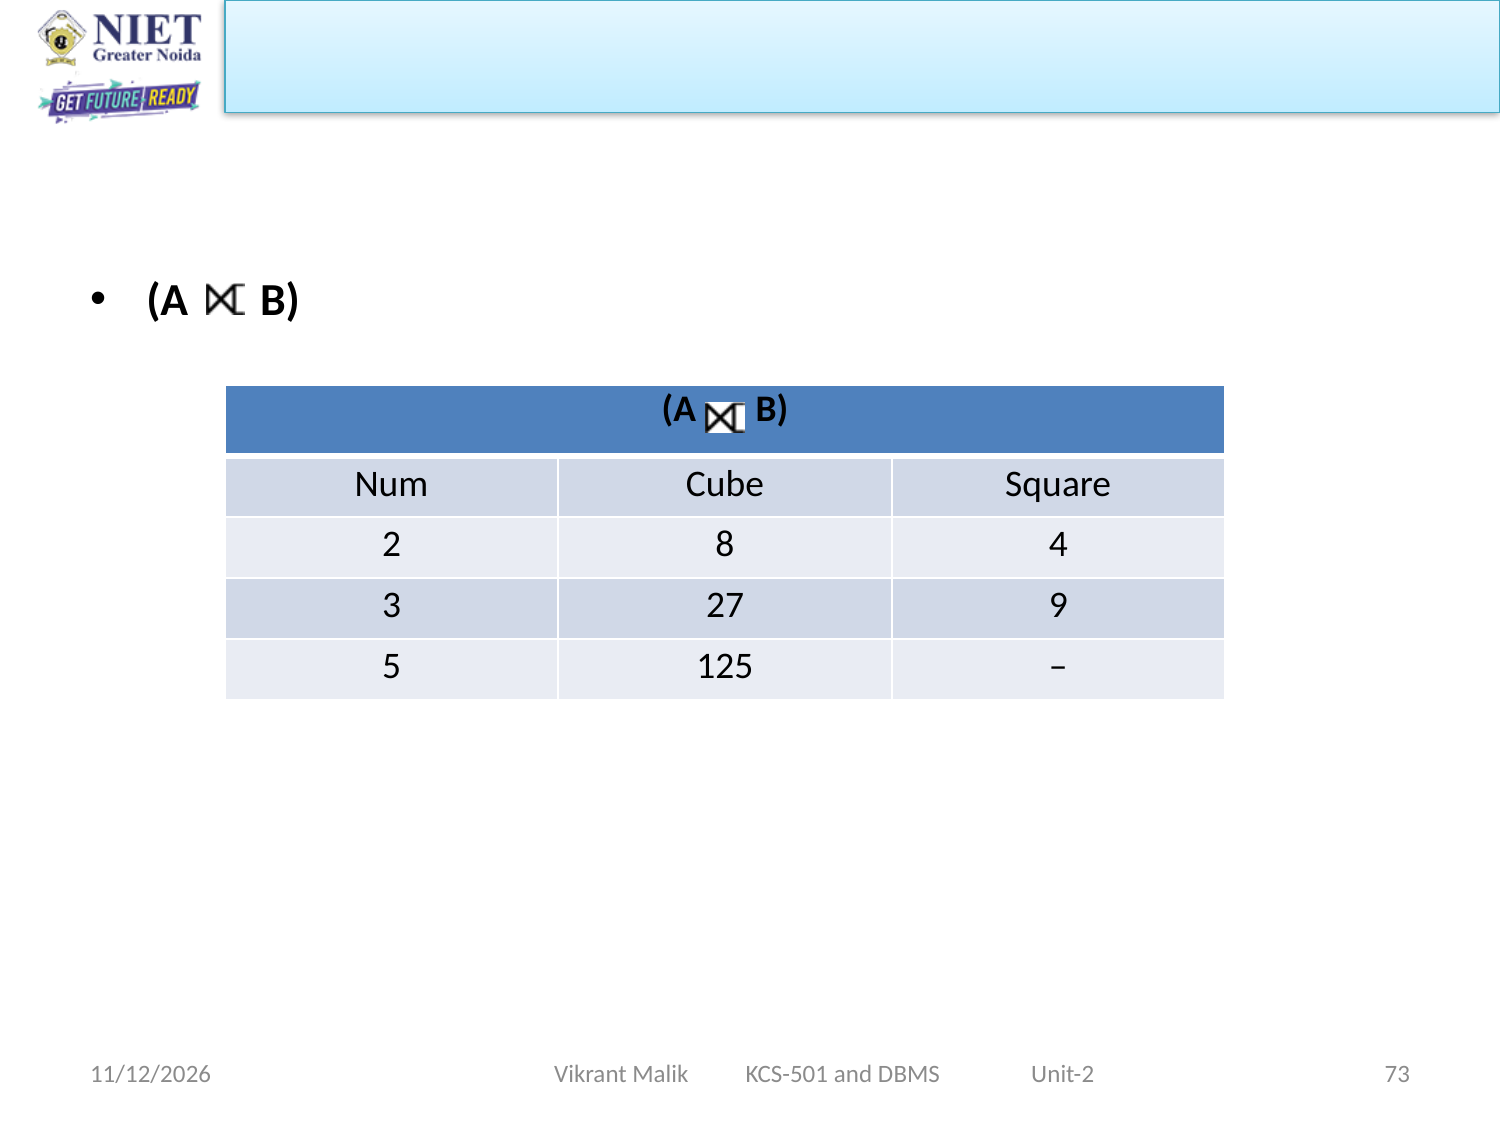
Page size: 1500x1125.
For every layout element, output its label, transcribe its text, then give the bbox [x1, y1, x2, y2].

table_cell Cube [559, 459, 891, 516]
table_cell 2 [226, 518, 557, 577]
table_cell 125 [559, 640, 891, 699]
picture [0, 0, 238, 135]
table_cell 4 [893, 518, 1224, 577]
table_cell 8 [559, 518, 891, 577]
table_cell 9 [893, 579, 1224, 638]
slide_number 73 [1074, 1042, 1425, 1103]
picture [205, 283, 245, 315]
table_cell – [893, 640, 1224, 699]
text_box [238, 0, 1500, 113]
footer Vikrant Malik KCS-501 and DBMS Unit-2 [412, 1042, 1074, 1103]
picture [705, 402, 745, 433]
list (A B) [75, 262, 1425, 1005]
table_cell 5 [226, 640, 557, 699]
table_cell 27 [559, 579, 891, 638]
table_header (A B) [226, 386, 1224, 453]
table_cell Num [226, 459, 557, 516]
table_cell Square [893, 459, 1224, 516]
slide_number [75, 1042, 412, 1103]
table_cell 3 [226, 579, 557, 638]
